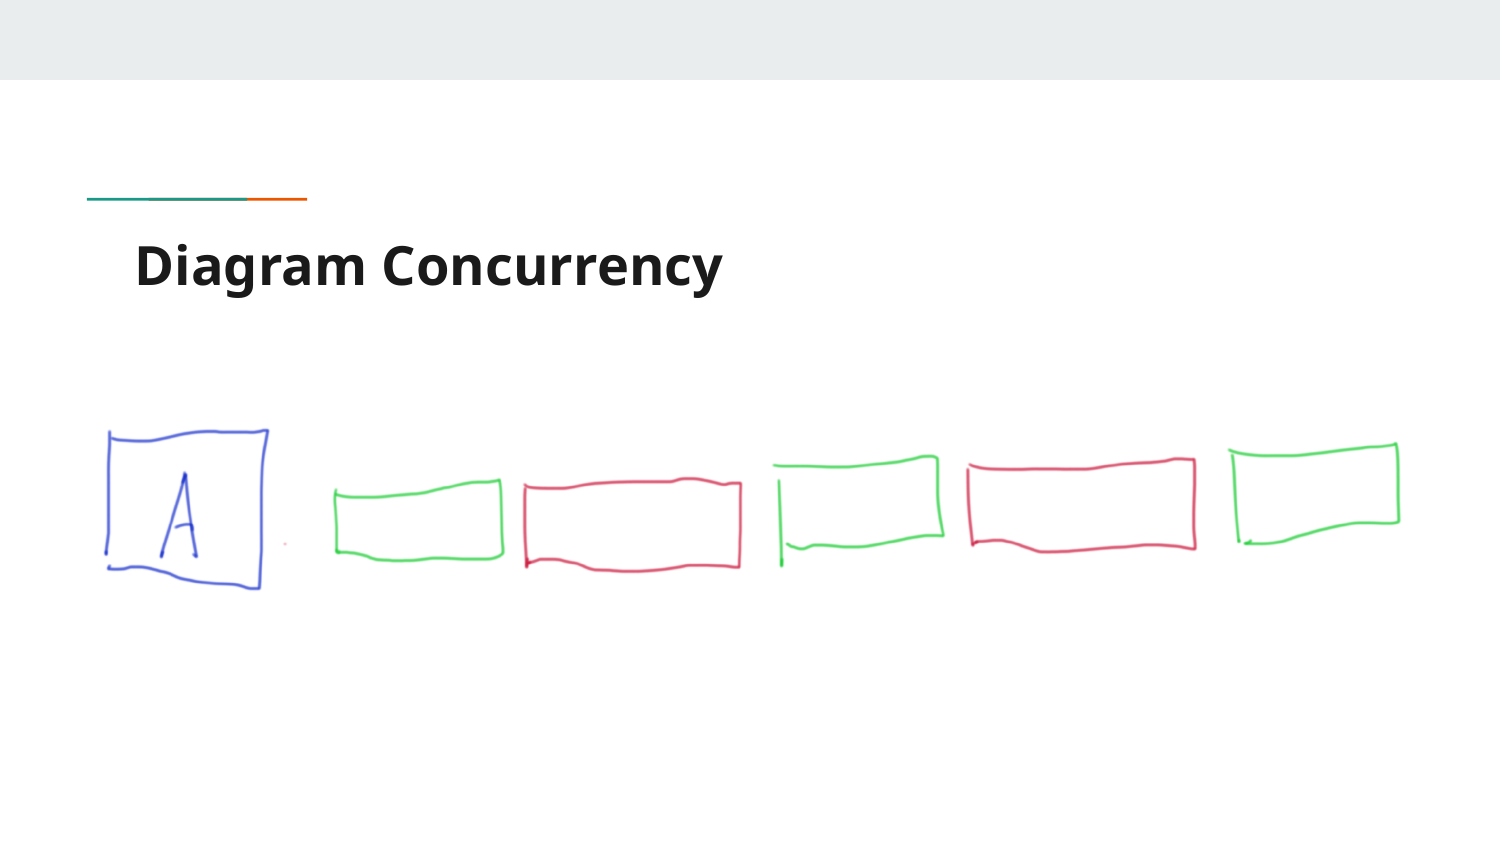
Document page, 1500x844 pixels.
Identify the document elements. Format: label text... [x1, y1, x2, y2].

title Diagram Concurrency [119, 216, 1381, 305]
picture [24, 328, 1476, 700]
